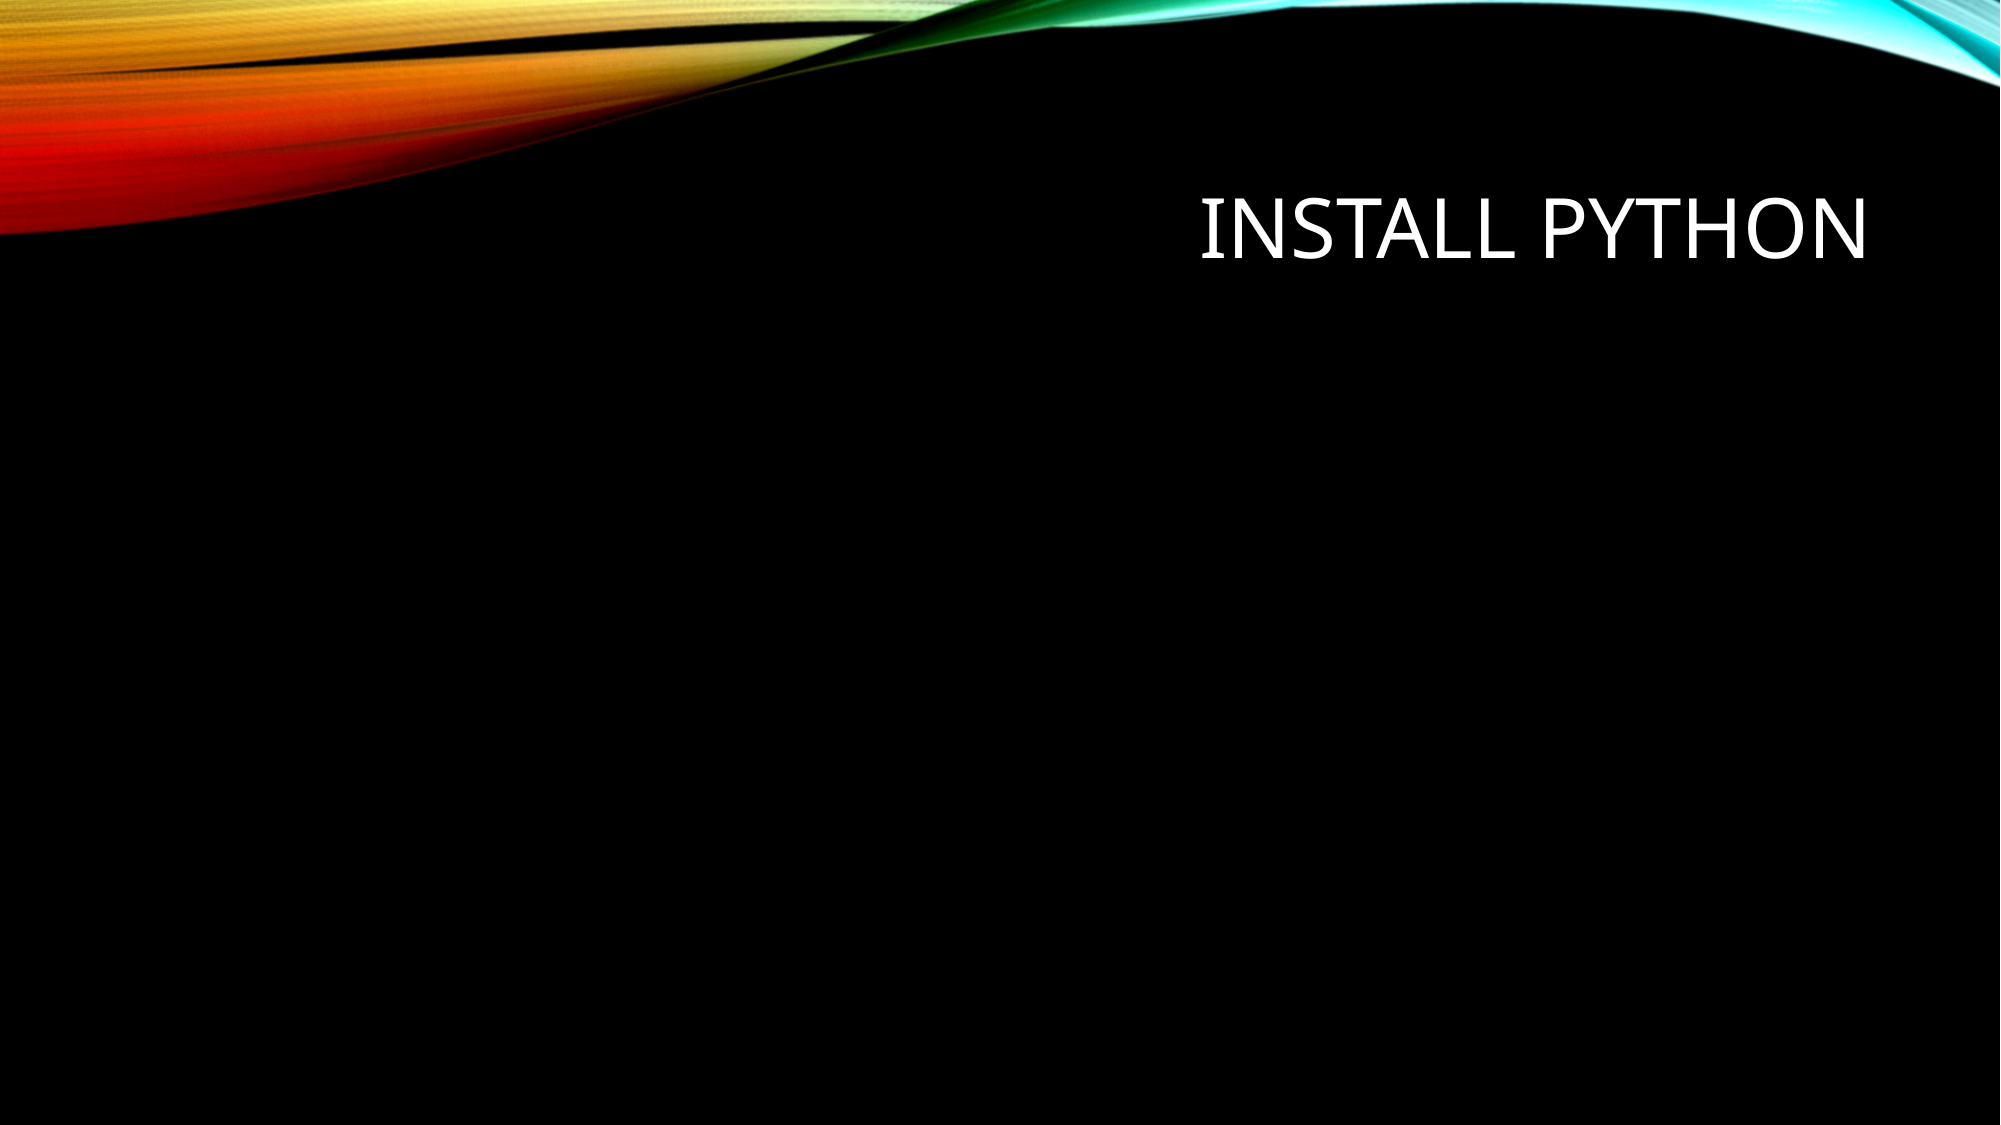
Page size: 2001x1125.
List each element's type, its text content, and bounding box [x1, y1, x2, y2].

title Install Python [474, 125, 1888, 338]
picture [0, 0, 2000, 237]
